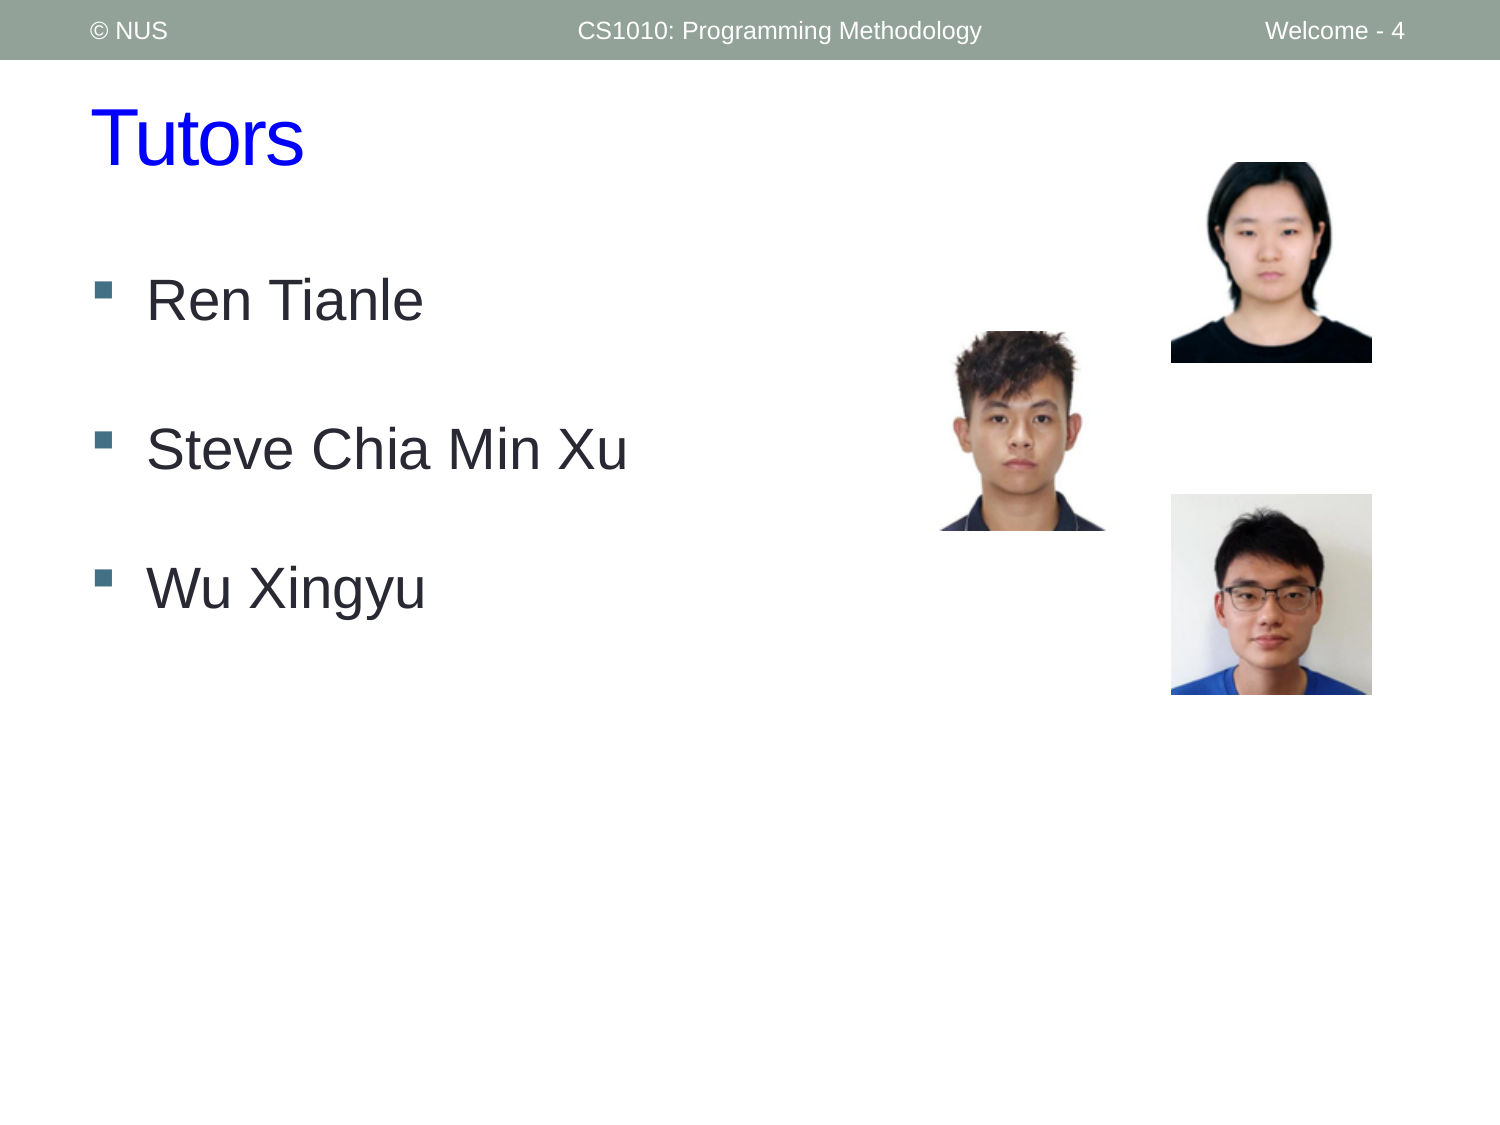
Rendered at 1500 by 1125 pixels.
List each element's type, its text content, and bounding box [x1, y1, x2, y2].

picture [1171, 162, 1372, 363]
title Tutors [75, 77, 1413, 190]
slide_number Welcome - 4 [1250, 3, 1451, 57]
picture [1171, 493, 1372, 695]
slide_number © NUS [75, 3, 550, 57]
text_box Ren Tianle Steve Chia Min Xu Wu Xingyu [74, 262, 988, 1006]
picture [920, 330, 1122, 532]
footer CS1010: Programming Methodology [562, 3, 1238, 57]
